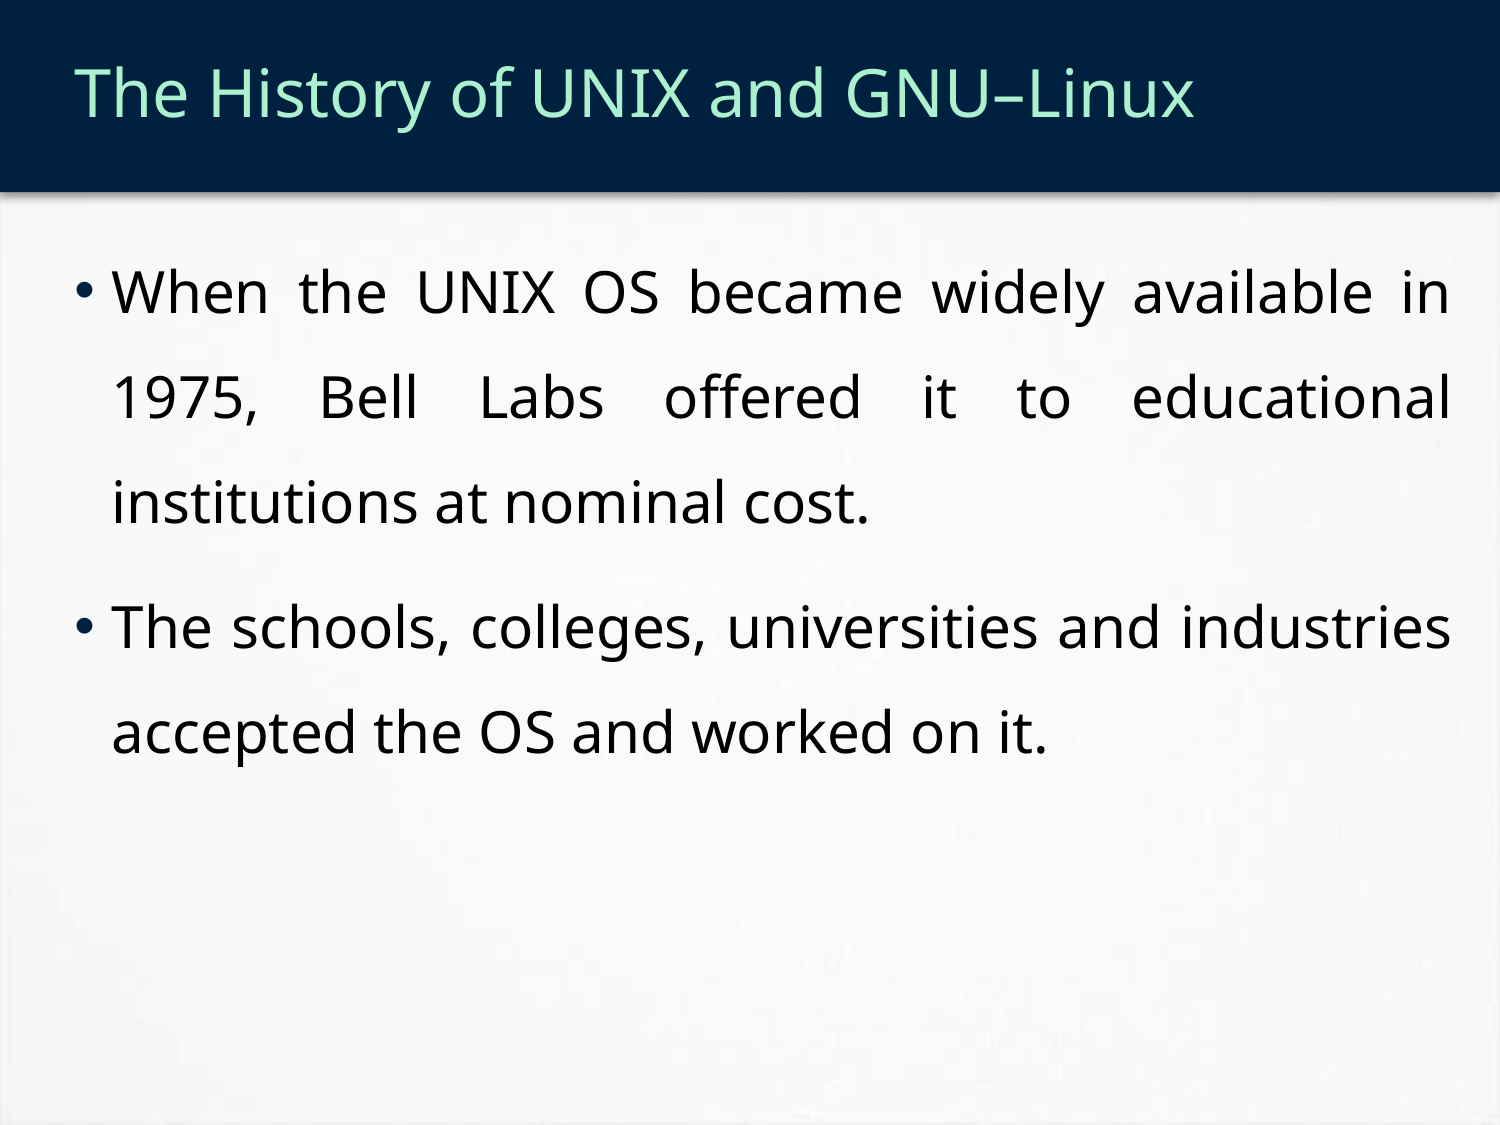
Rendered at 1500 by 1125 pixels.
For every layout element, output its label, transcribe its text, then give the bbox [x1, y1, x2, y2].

picture [0, 193, 1500, 1125]
list When the UNIX OS became widely available in 1975, Bell Labs offered it to educational institutions at nominal cost. The schools, colleges, universities and industries accepted the OS and worked on it. [59, 212, 1468, 1099]
title The History of UNIX and GNU–Linux [59, 0, 1500, 193]
